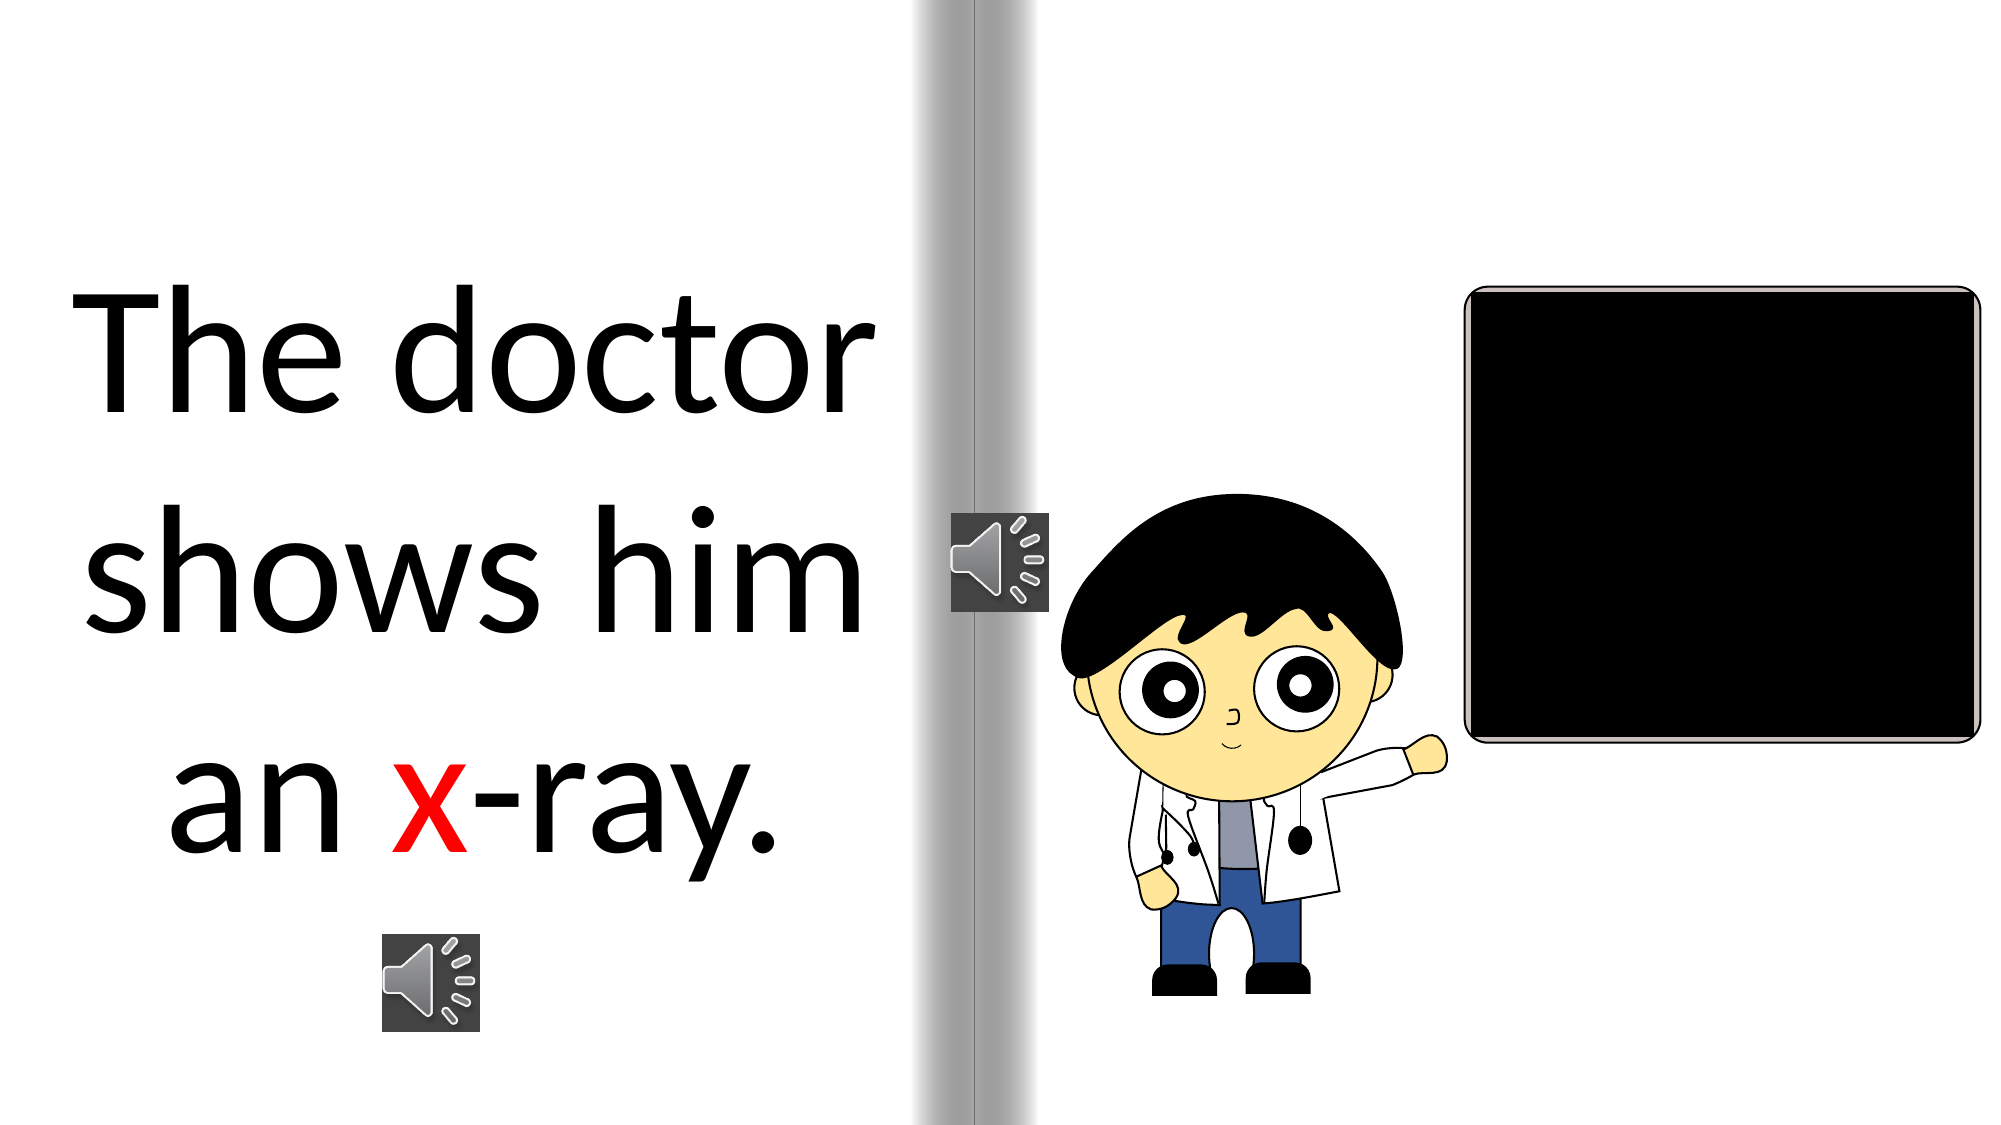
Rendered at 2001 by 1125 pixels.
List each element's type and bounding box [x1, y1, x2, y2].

picture [949, 512, 1050, 613]
picture [381, 933, 482, 1034]
text_box [0, 0, 2000, 1125]
text_box [1464, 286, 1981, 743]
text_box [1062, 494, 1419, 995]
